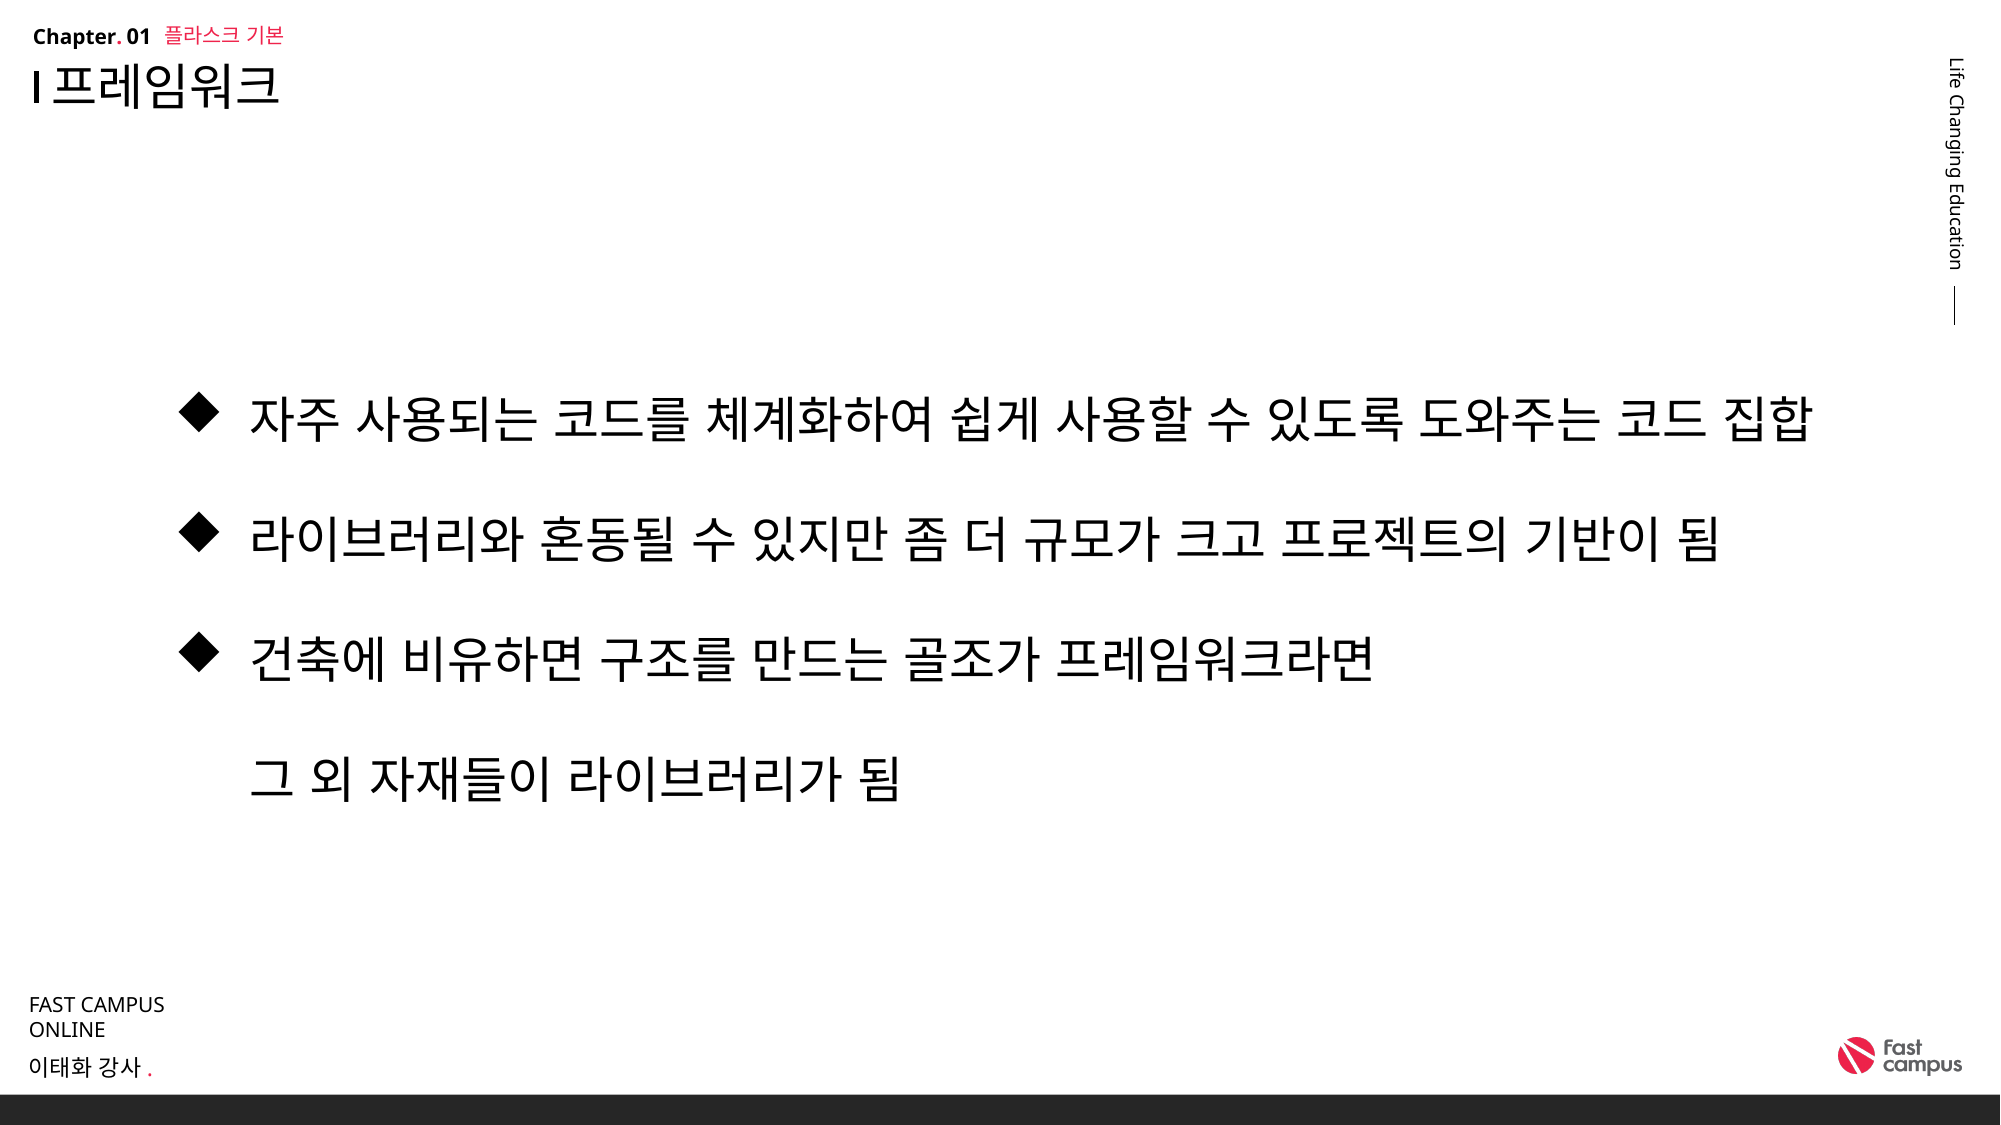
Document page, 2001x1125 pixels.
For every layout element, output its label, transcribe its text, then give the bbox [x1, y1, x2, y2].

list 플라스크 기본 [150, 18, 511, 55]
picture [1838, 1037, 1962, 1076]
title 프레임워크 [36, 54, 1830, 111]
text_box 자주 사용되는 코드를 체계화하여 쉽게 사용할 수 있도록 도와주는 코드 집합 라이브러리와 혼동될 수 있지만 좀 더 규모가 크고 프로젝트의 기반이 됨 건축에 비유하면 구조를 만드는 골조가 프레임워크라면 그 외 자재들이 라이브러리가 됨 [159, 321, 1841, 816]
list 01 [111, 18, 150, 55]
